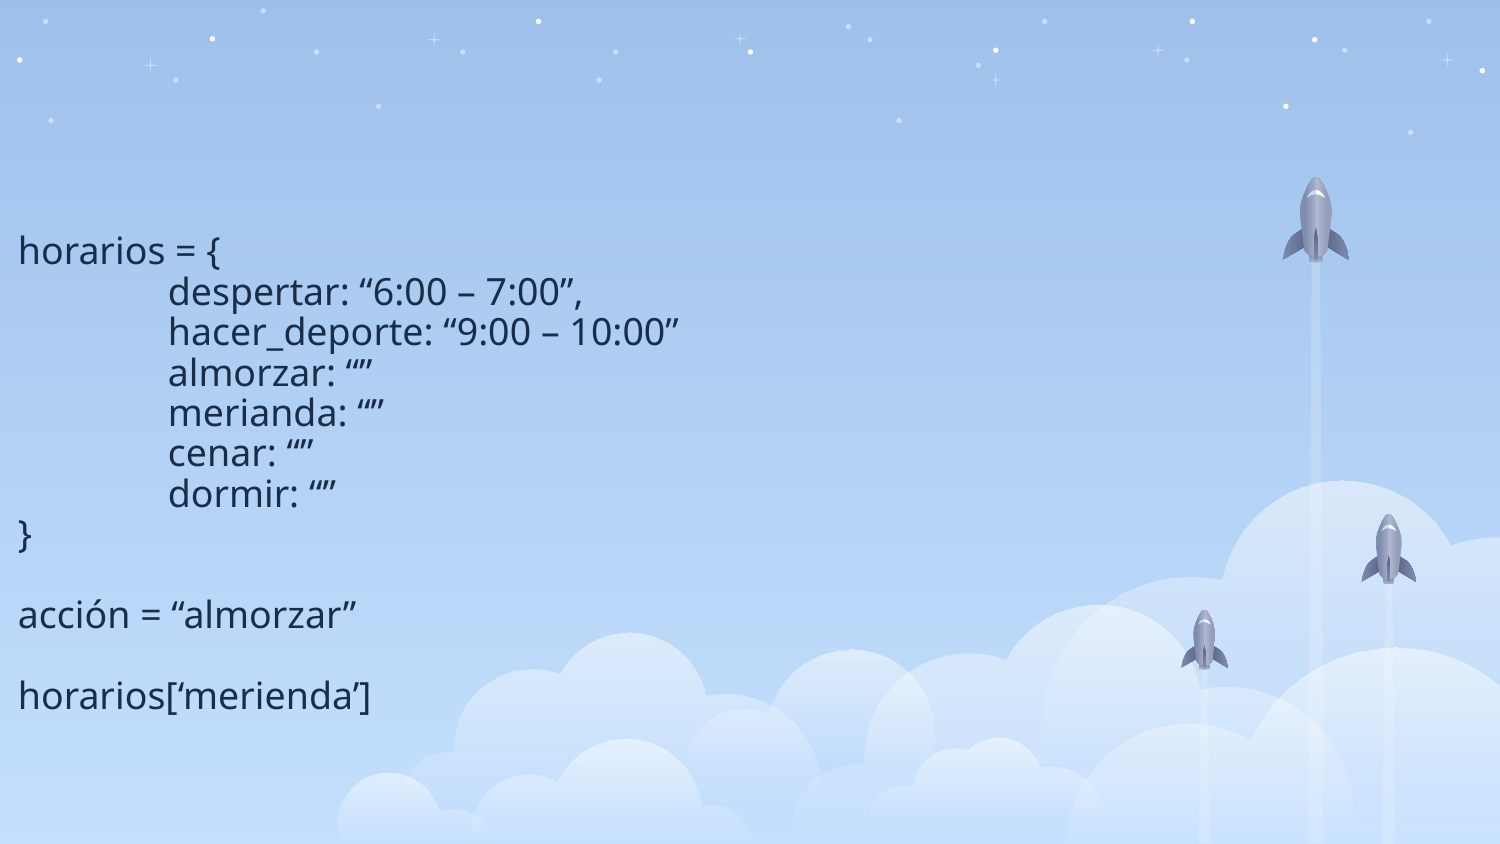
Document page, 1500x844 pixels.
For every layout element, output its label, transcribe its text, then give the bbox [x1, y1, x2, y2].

title horarios = { despertar: “6:00 – 7:00”, hacer_deporte: “9:00 – 10:00” almorzar: “” merianda: “” cenar: “” dormir: “” } acción = “almorzar” horarios[‘merienda’] [17, 8, 1500, 844]
